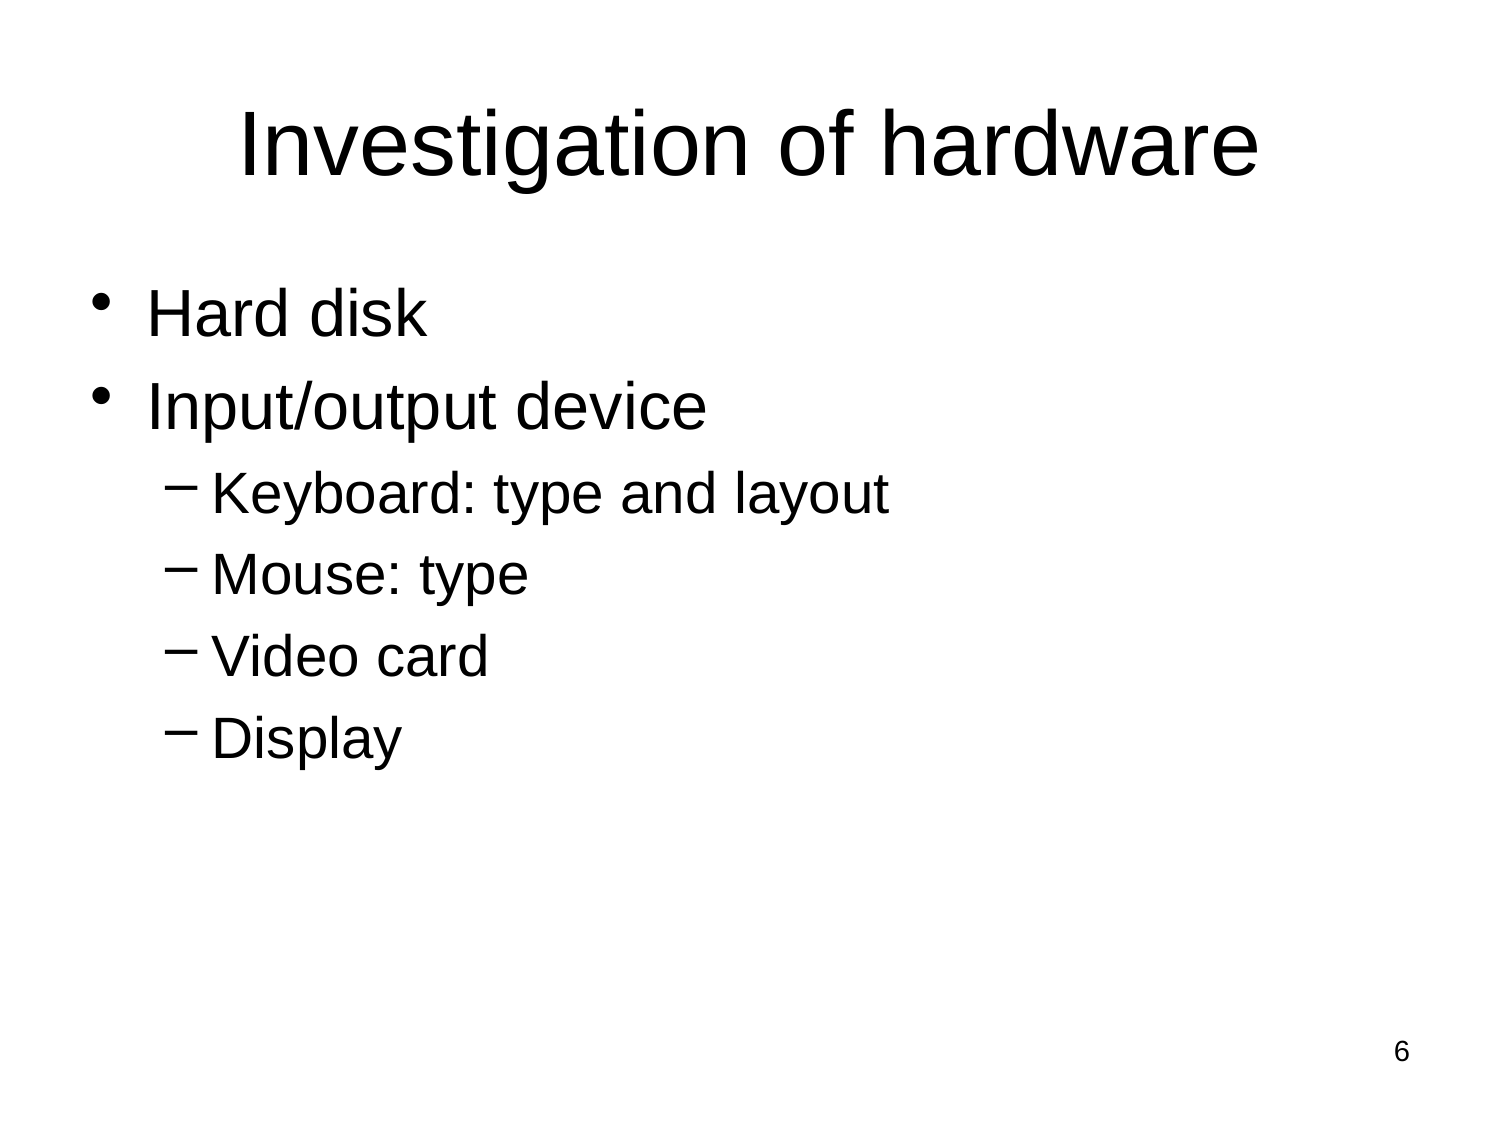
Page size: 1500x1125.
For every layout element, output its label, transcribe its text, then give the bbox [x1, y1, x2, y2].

slide_number 6 [1074, 1024, 1426, 1103]
title Investigation of hardware [74, 44, 1426, 233]
list Hard disk Input/output device Keyboard: type and layout Mouse: type Video card Display [74, 262, 1426, 1006]
